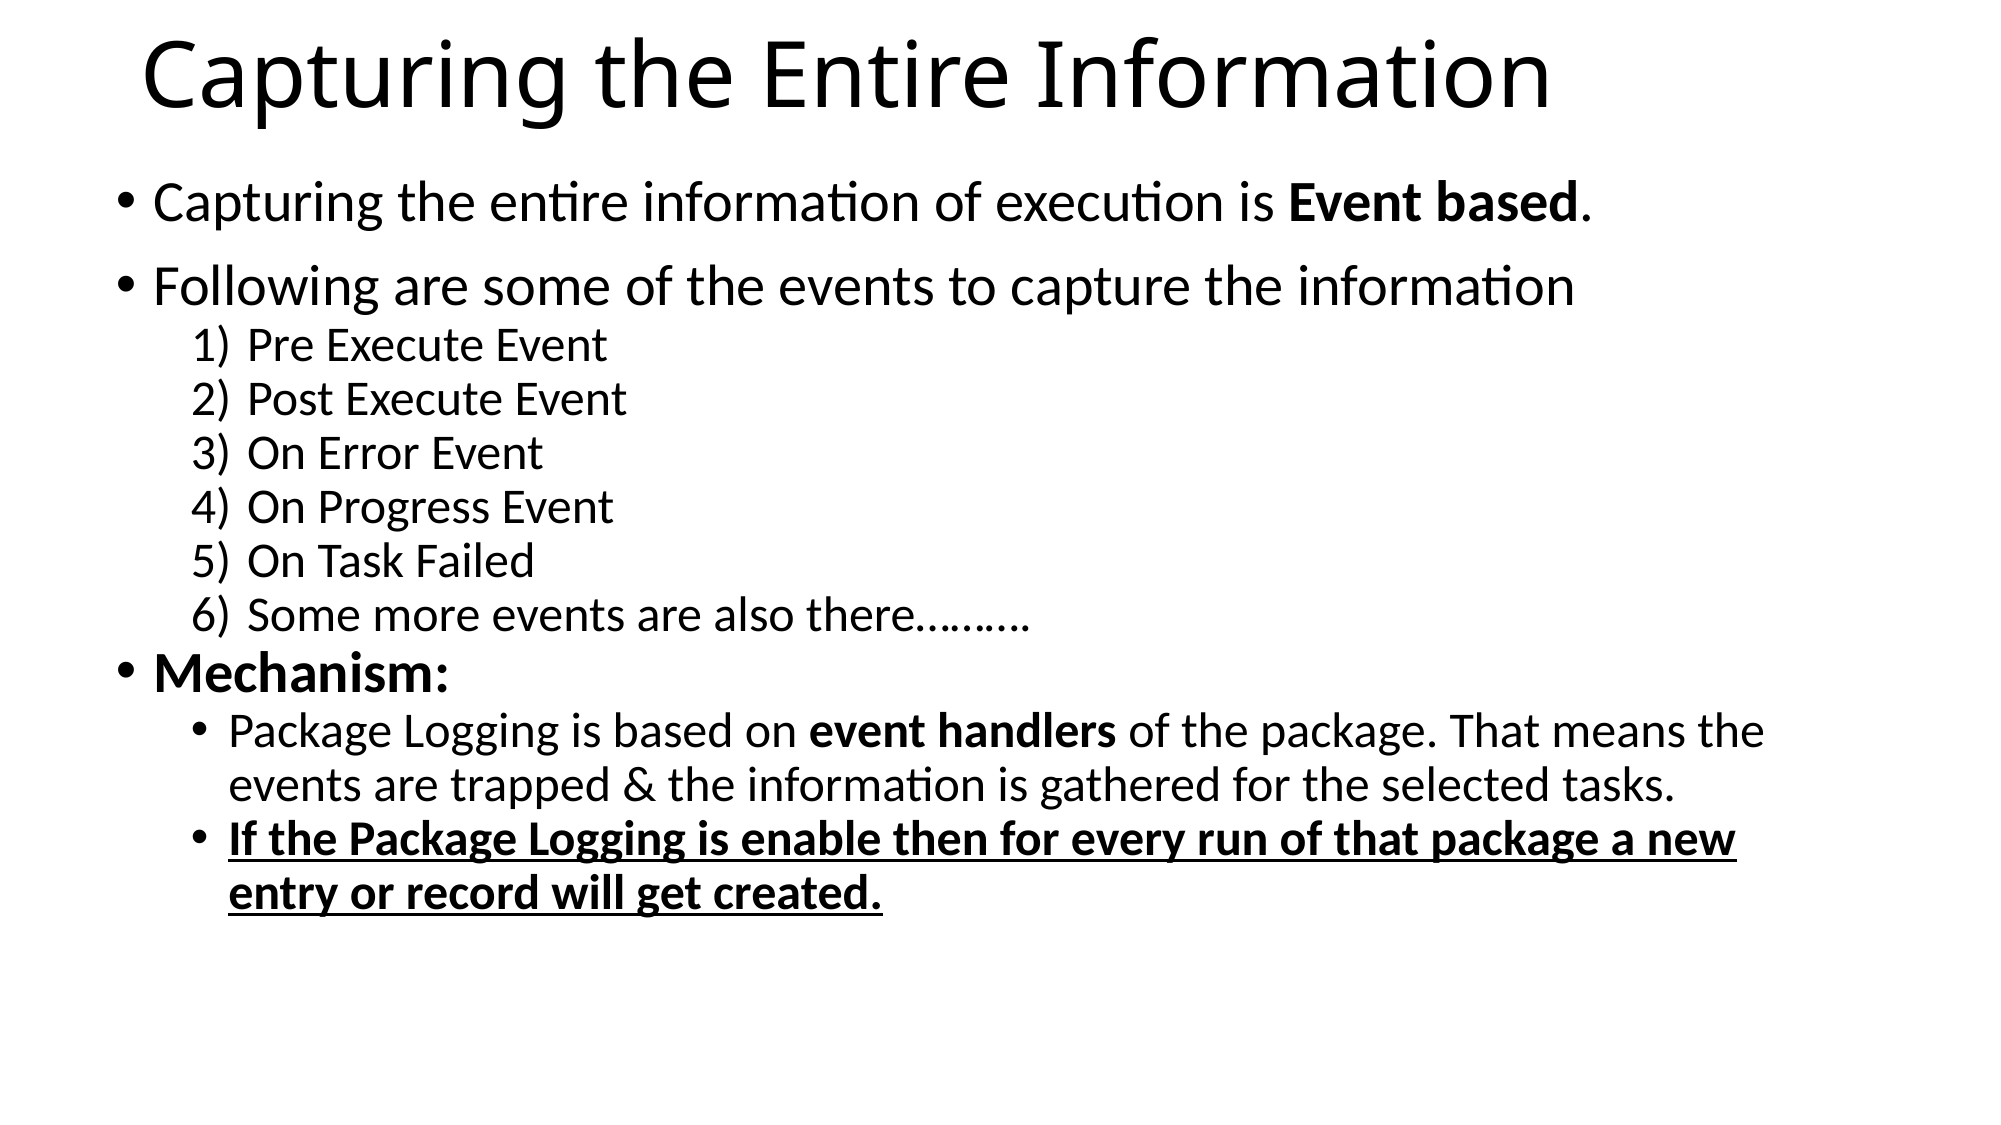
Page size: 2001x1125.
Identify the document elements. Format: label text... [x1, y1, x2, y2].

title Capturing the Entire Information [125, 19, 1851, 135]
list Capturing the entire information of execution is Event based. Following are some of the events to capture the information Pre Execute Event Post Execute Event On Error Event On Progress Event On Task Failed Some more events are also there………. Mechanism: Package Logging is based on event handlers of the package. That means the events are trapped & the information is gathered for the selected tasks. If the Package Logging is enable then for every run of that package a new entry or record will get created. [100, 163, 1826, 1035]
